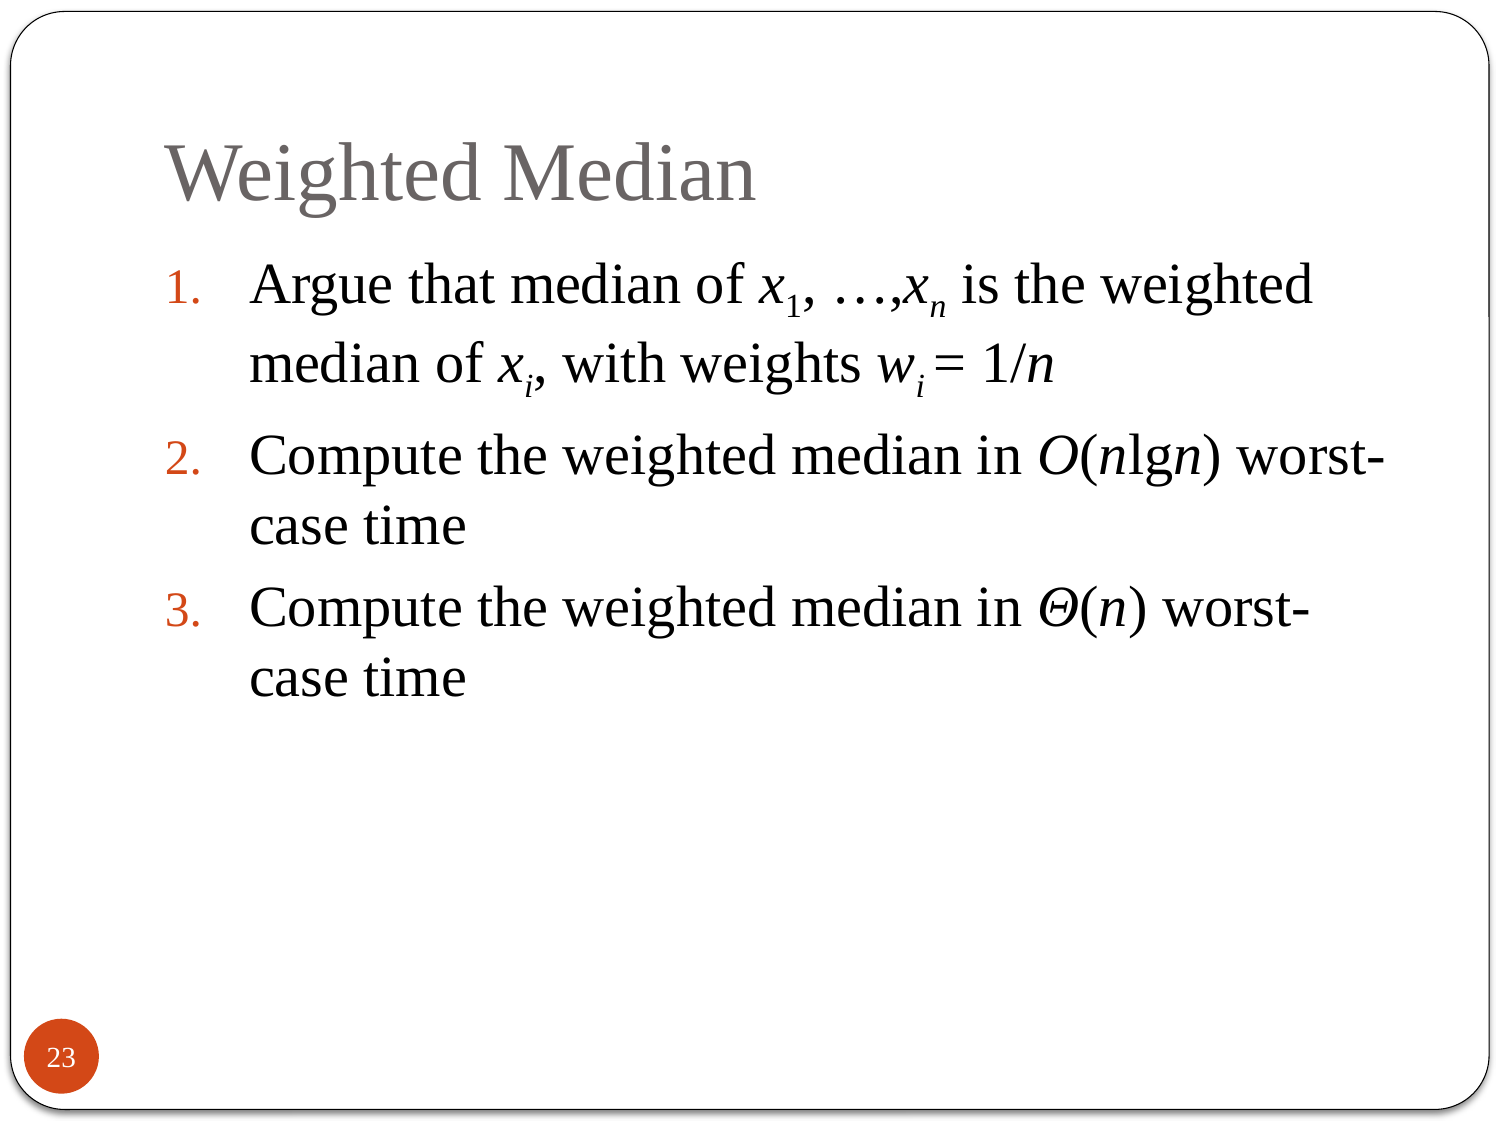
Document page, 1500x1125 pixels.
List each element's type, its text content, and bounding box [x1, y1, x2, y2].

title Weighted Median [150, 45, 1425, 233]
slide_number 23 [23, 1018, 99, 1094]
list Argue that median of x1, …,xn is the weighted median of xi, with weights wi = 1/n Compute the weighted median in O(nlgn) worst-case time Compute the weighted median in Θ(n) worst-case time [150, 237, 1425, 988]
